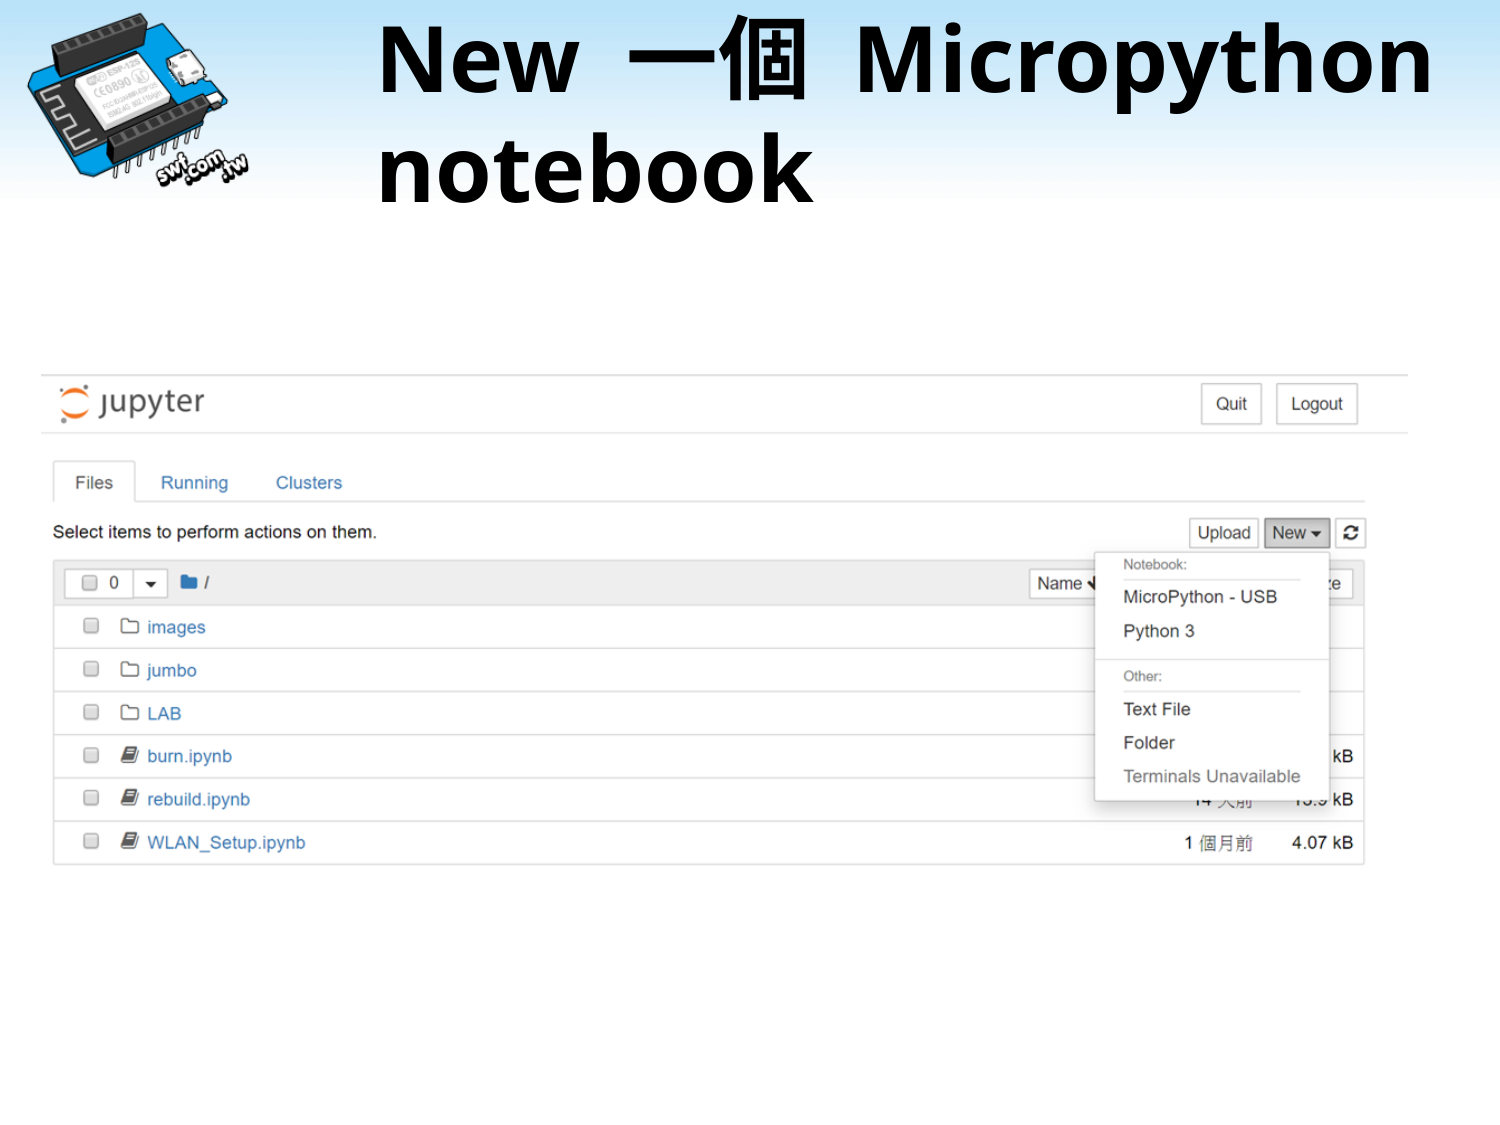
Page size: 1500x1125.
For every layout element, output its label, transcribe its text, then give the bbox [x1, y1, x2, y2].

picture [41, 373, 1408, 905]
picture [0, 0, 1500, 203]
title New 一個 Micropython notebook [360, 16, 1471, 205]
